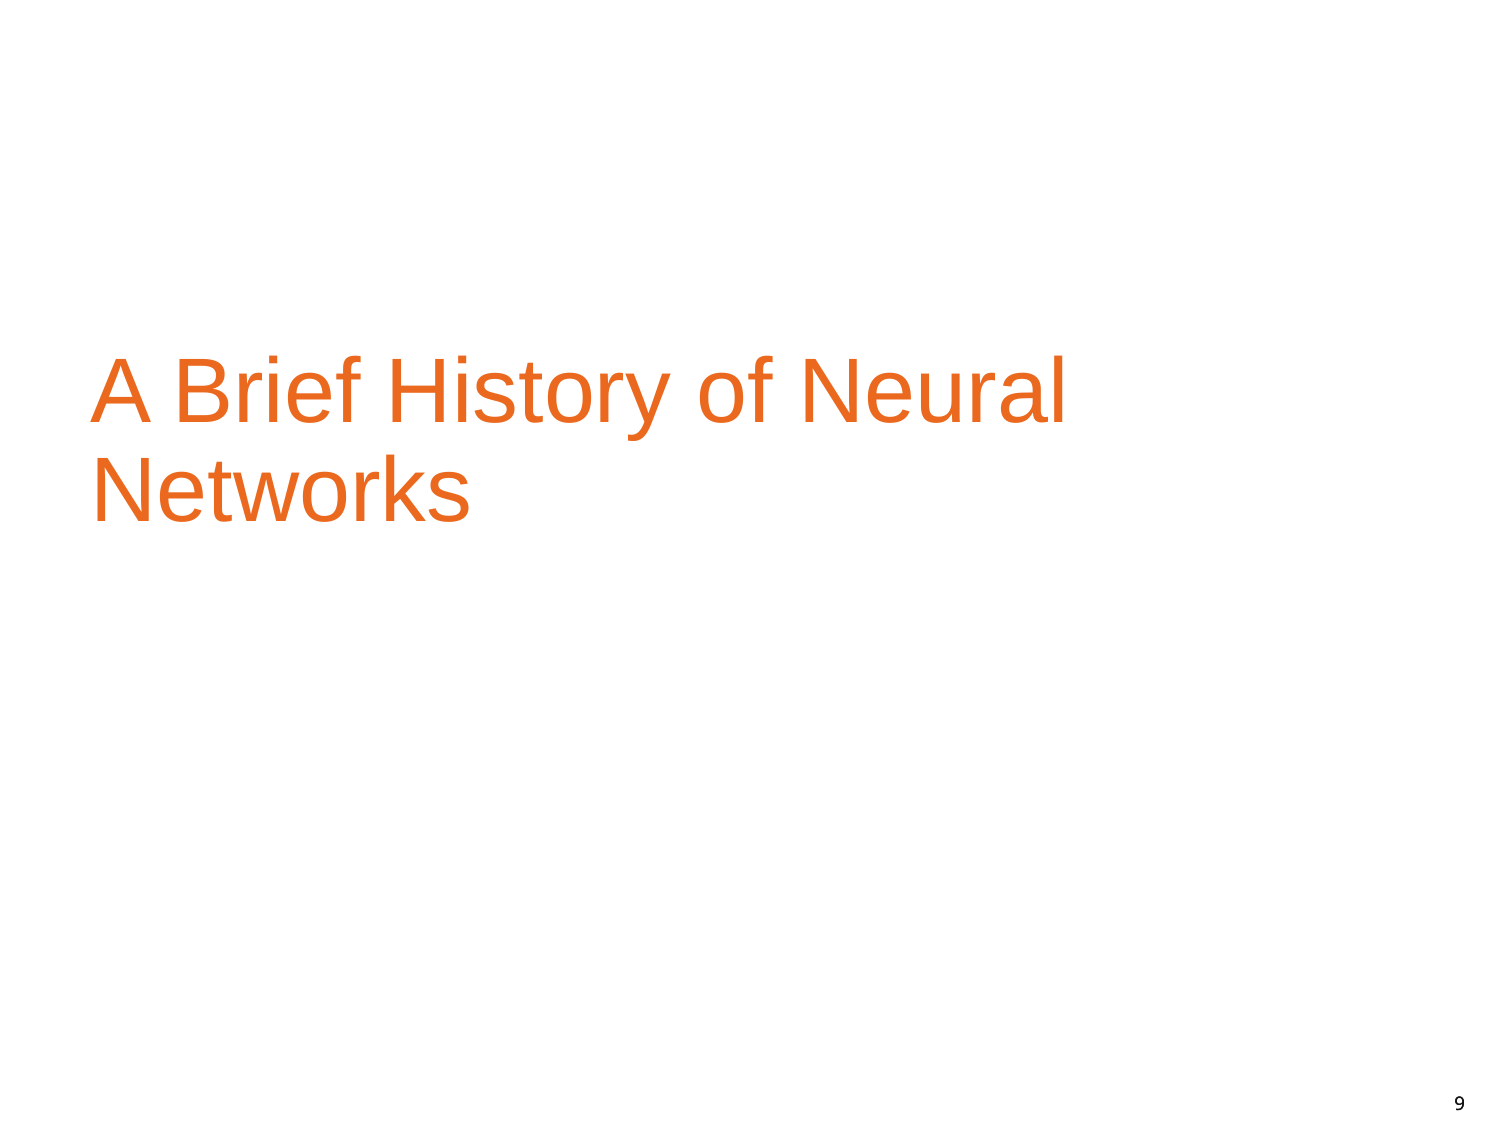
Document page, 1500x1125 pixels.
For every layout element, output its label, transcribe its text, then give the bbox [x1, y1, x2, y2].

title A Brief History of Neural Networks [90, 354, 1460, 542]
